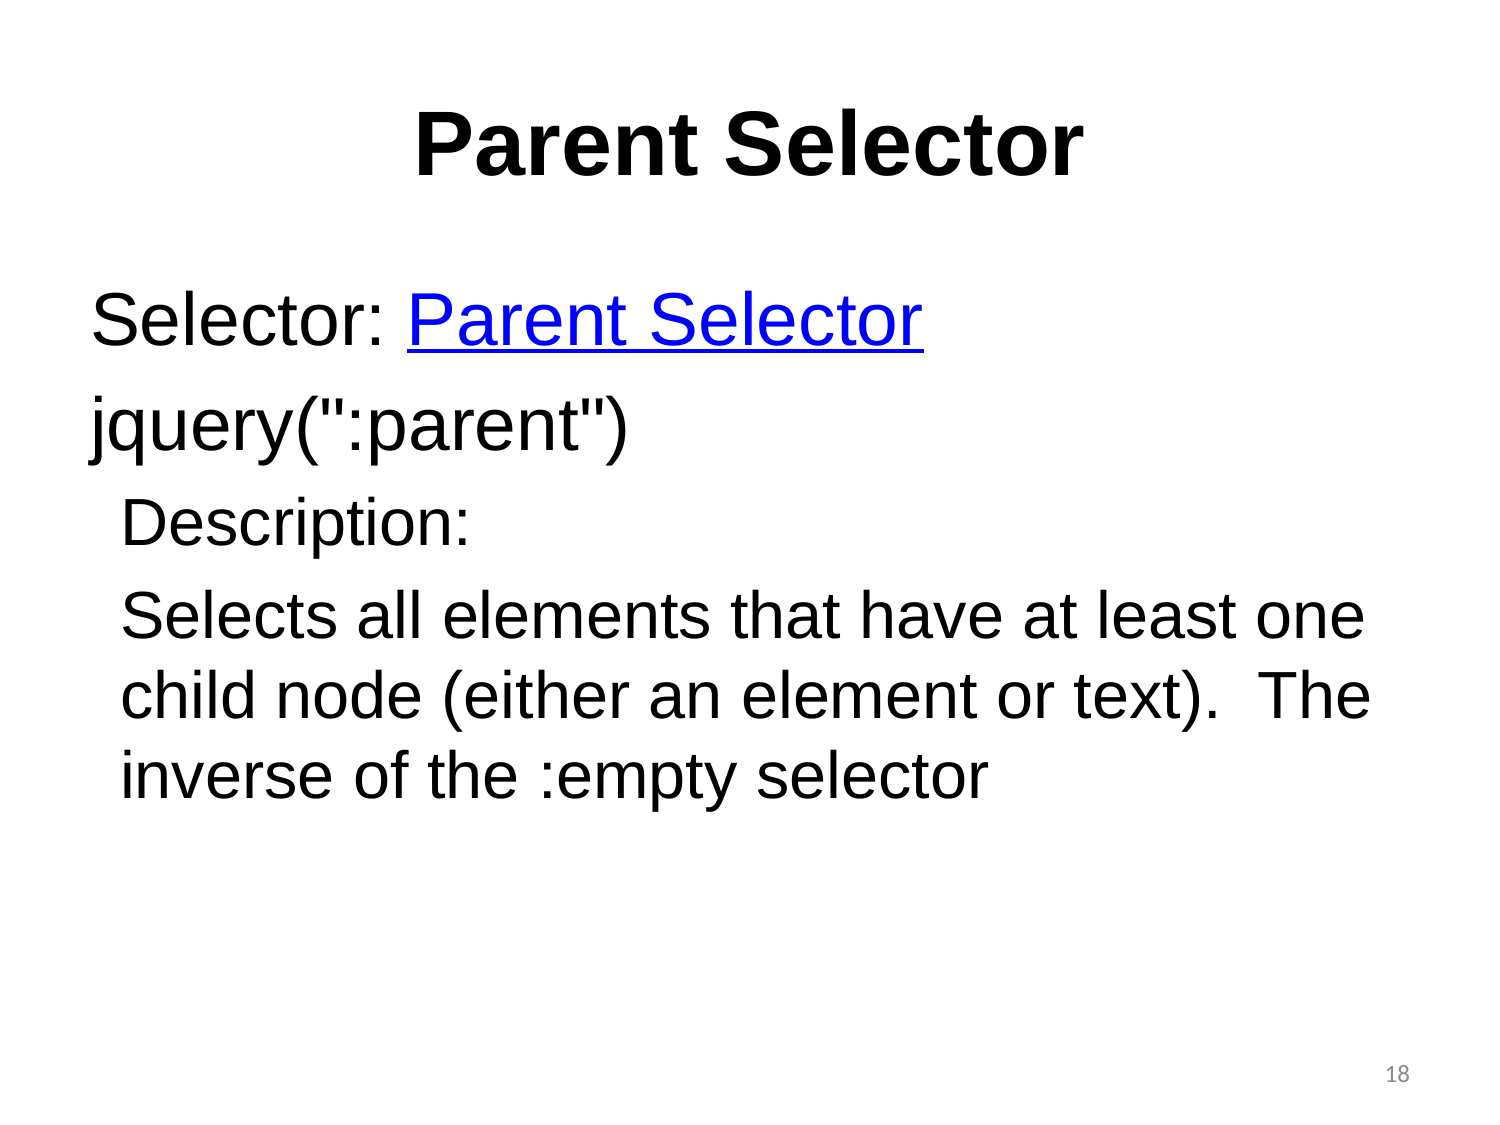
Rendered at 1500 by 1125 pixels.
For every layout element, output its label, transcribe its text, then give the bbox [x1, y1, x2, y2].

title Parent Selector [75, 45, 1425, 233]
slide_number 18 [1074, 1042, 1425, 1103]
list Selector: Parent Selector jquery(":parent") Description: Selects all elements that have at least one child node (either an element or text). The inverse of the :empty selector [75, 262, 1425, 1005]
